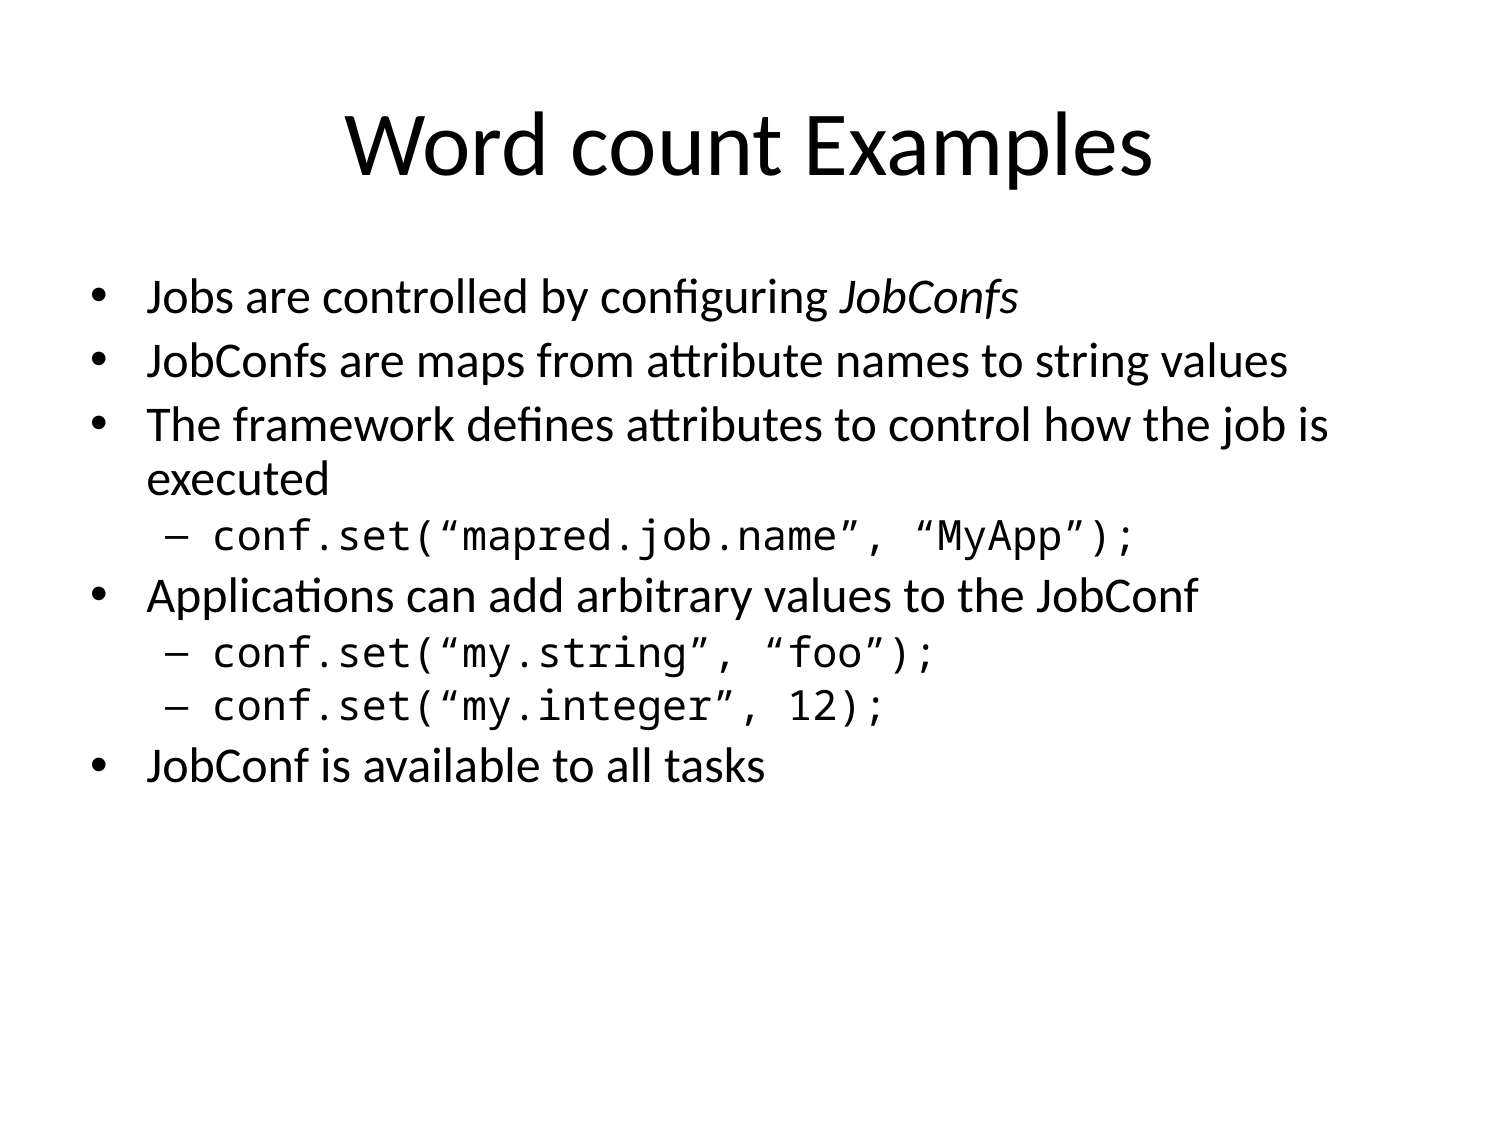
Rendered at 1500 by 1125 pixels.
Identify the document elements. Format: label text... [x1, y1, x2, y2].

list Jobs are controlled by configuring JobConfs JobConfs are maps from attribute names to string values The framework defines attributes to control how the job is executed conf.set(“mapred.job.name”, “MyApp”); Applications can add arbitrary values to the JobConf conf.set(“my.string”, “foo”); conf.set(“my.integer”, 12); JobConf is available to all tasks [75, 262, 1425, 1005]
title Word count Examples [75, 45, 1425, 233]
